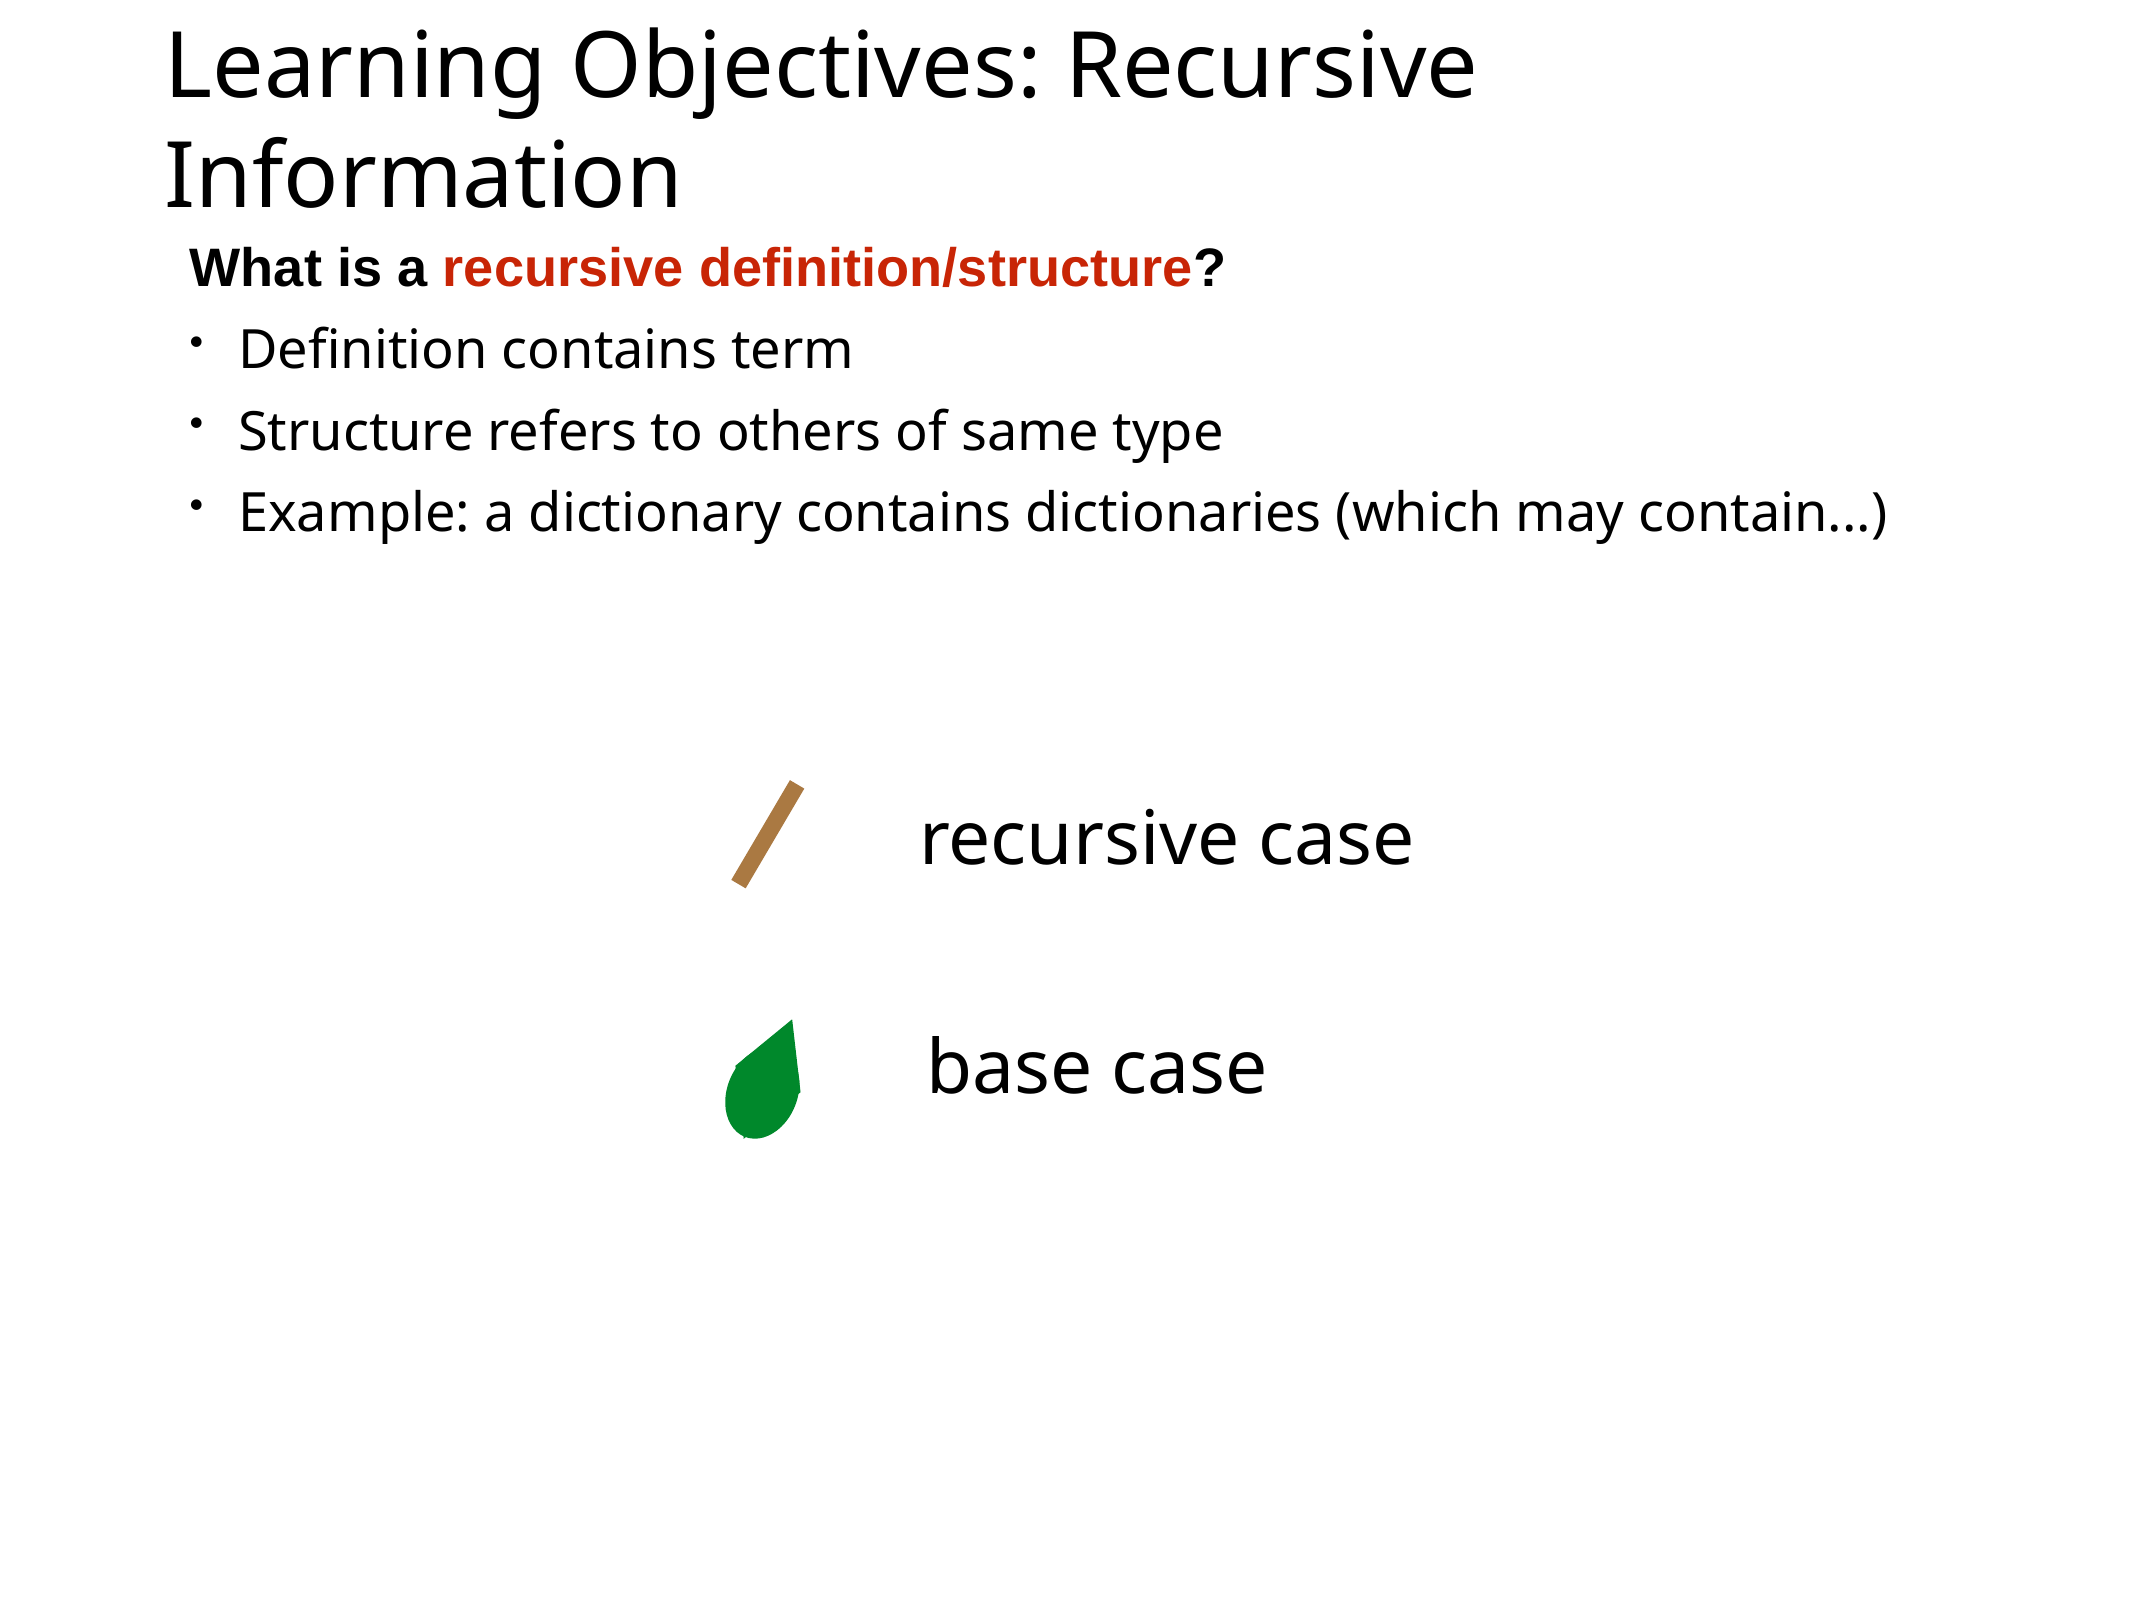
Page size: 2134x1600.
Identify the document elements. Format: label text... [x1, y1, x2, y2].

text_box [732, 1014, 804, 1144]
text_box base case [917, 1010, 1277, 1117]
list What is a recursive definition/structure? Definition contains term Structure refers to others of same type Example: a dictionary contains dictionaries (which may contain...) [156, 224, 2086, 609]
text_box recursive case [910, 781, 1424, 888]
title Learning Objectives: Recursive Information [156, 41, 1978, 191]
